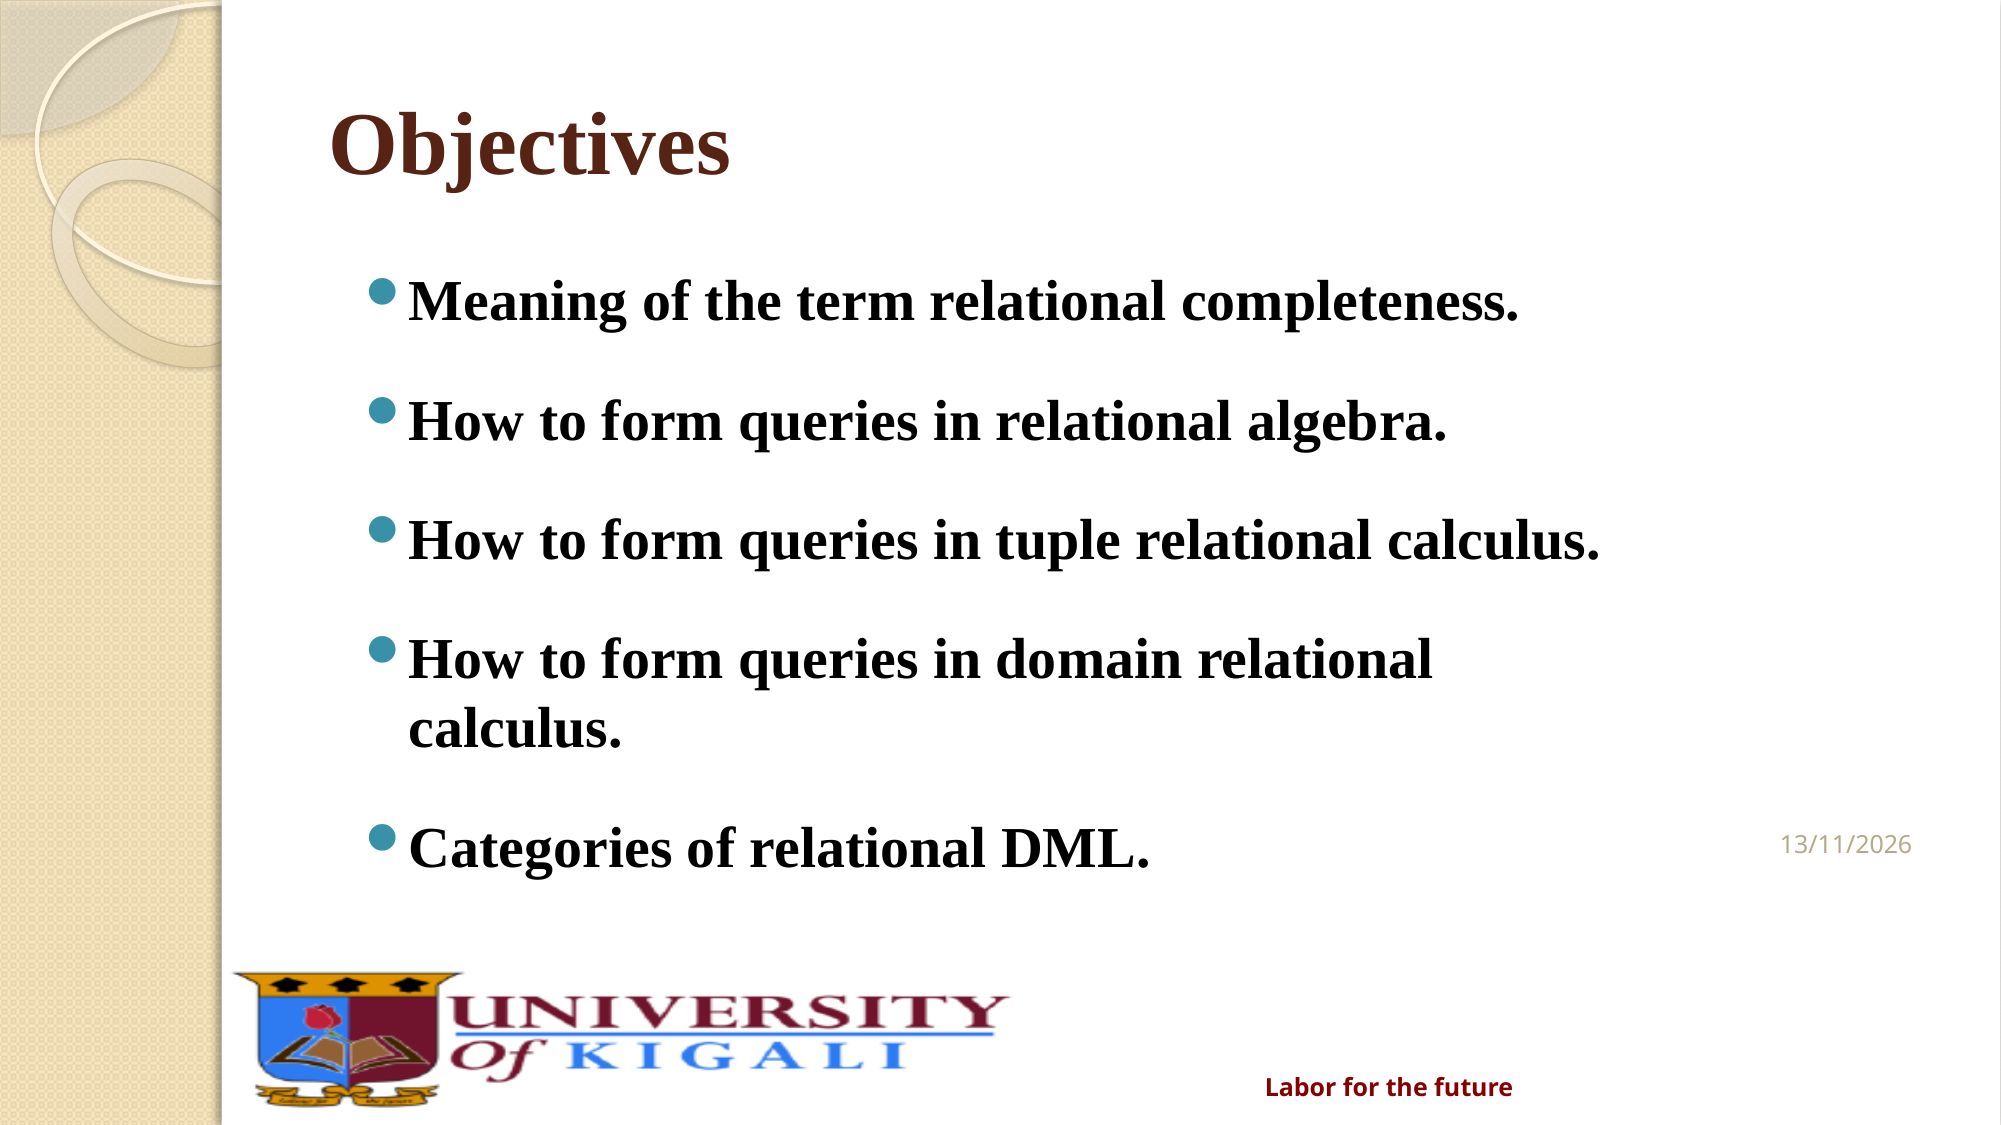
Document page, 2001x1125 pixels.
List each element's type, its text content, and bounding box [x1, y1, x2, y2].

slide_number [1460, 791, 1928, 870]
title Objectives [313, 45, 1954, 233]
footer Labor for the future [1250, 1034, 1884, 1113]
list Meaning of the term relational completeness. How to form queries in relational algebra. How to form queries in tuple relational calculus. How to form queries in domain relational calculus. Categories of relational DML. [337, 255, 1638, 931]
